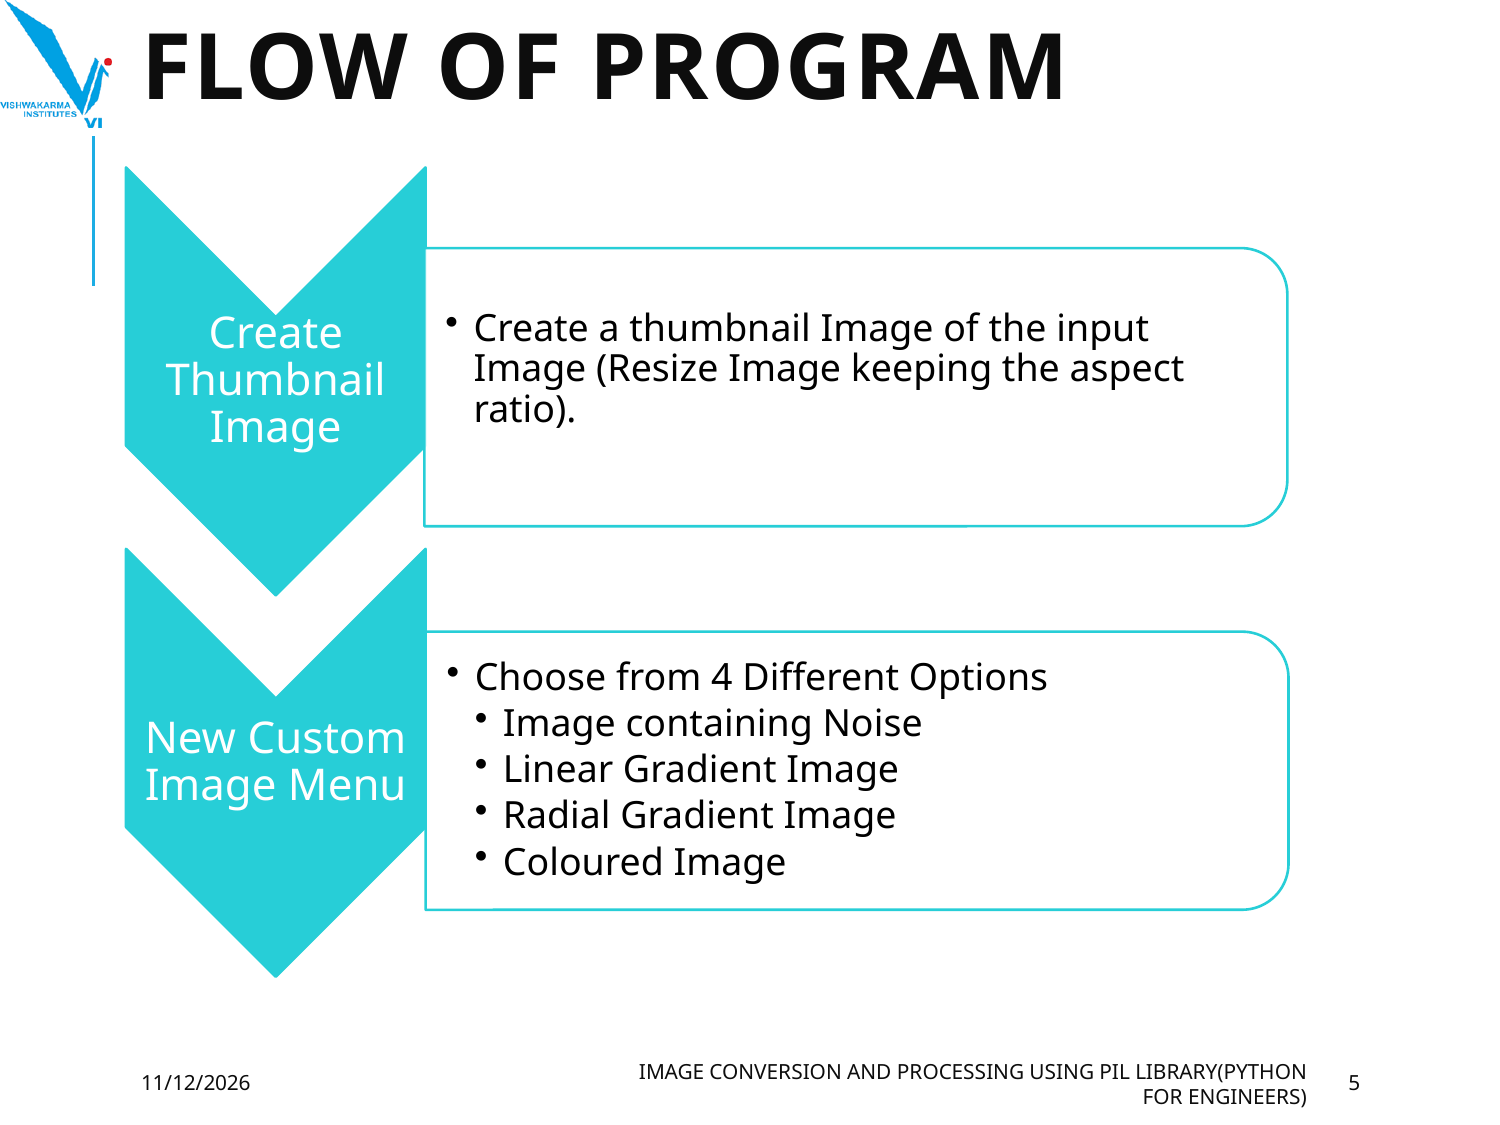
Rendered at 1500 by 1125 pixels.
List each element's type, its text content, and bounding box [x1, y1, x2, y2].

slide_number 5 [1333, 1061, 1454, 1107]
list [125, 166, 1289, 978]
footer Image Conversion and processing using PIL Library(PYTHON FOR ENGINEERS) [595, 1061, 1322, 1107]
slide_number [126, 1061, 392, 1107]
title Flow Of Program [75, 0, 1425, 168]
picture [0, 0, 120, 135]
